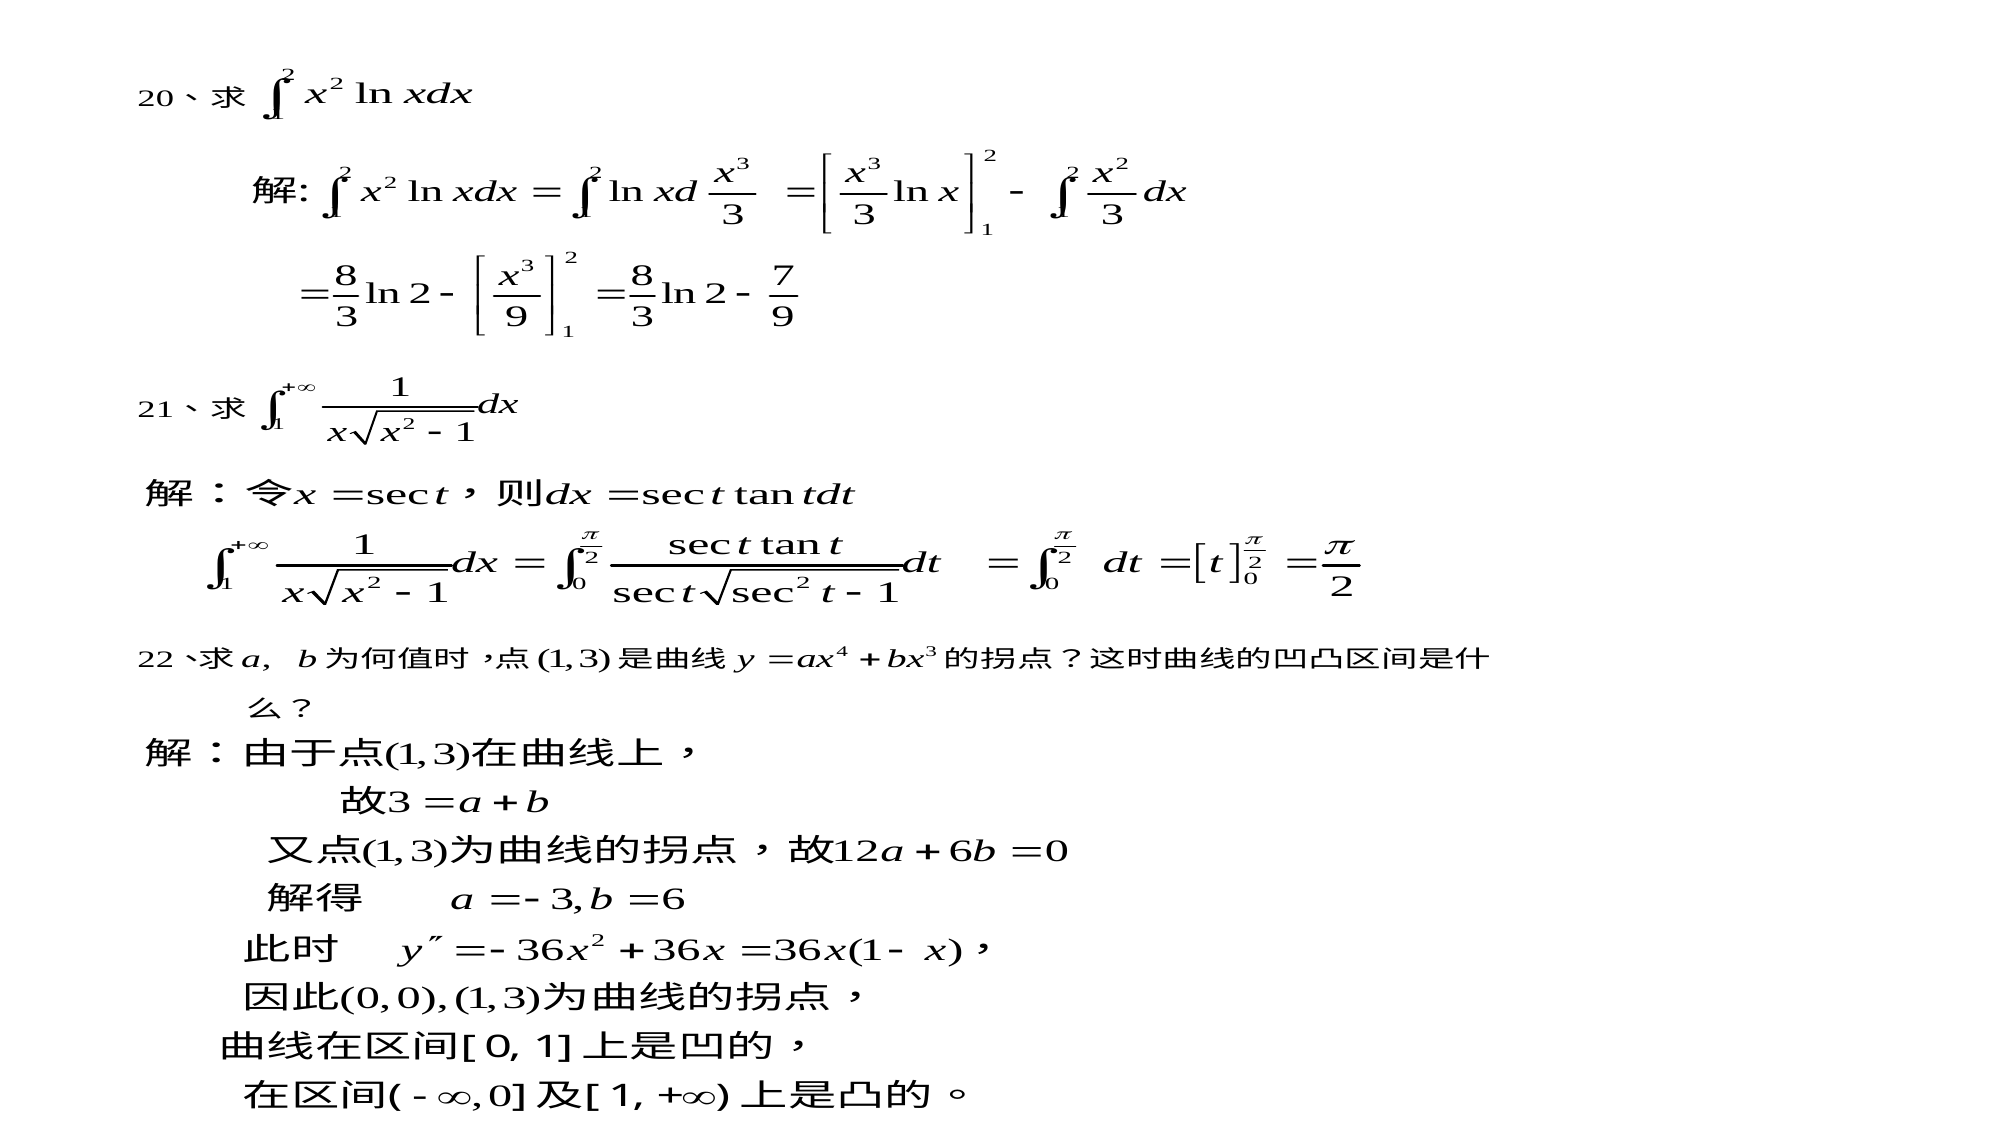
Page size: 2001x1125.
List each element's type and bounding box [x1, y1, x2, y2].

list [137, 59, 1491, 1125]
